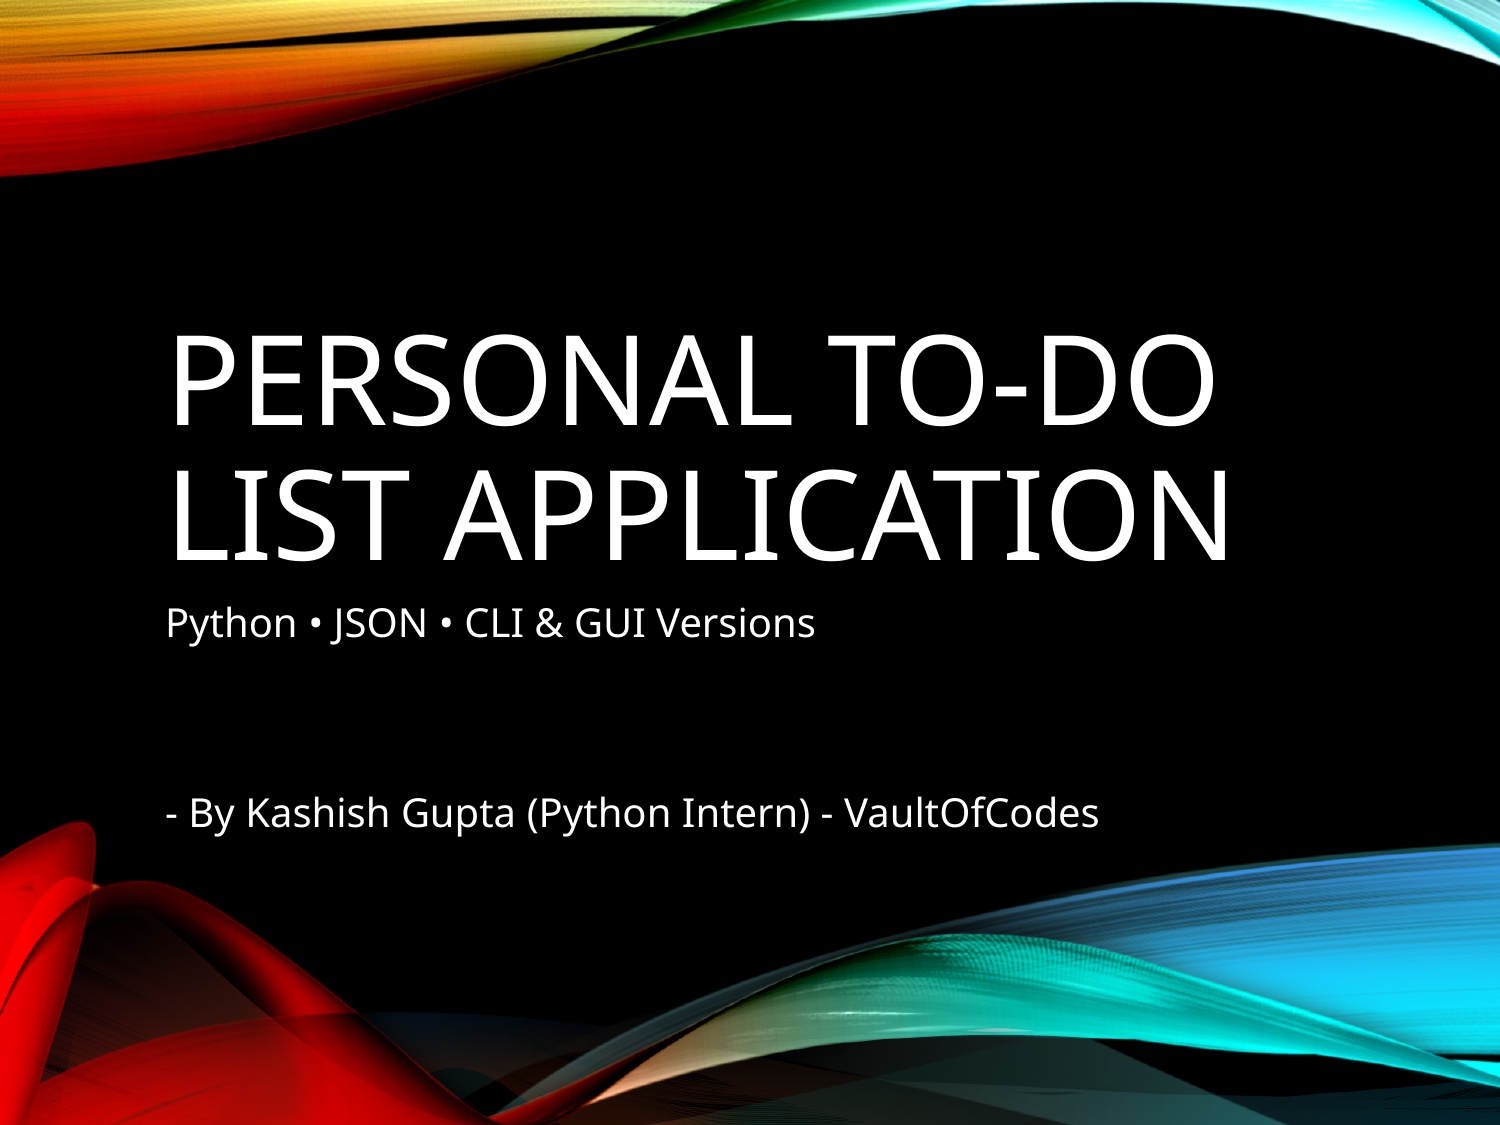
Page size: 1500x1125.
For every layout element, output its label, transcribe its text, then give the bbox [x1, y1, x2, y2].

title Personal To-Do List Application [150, 295, 1350, 595]
picture [0, 0, 1500, 178]
subtitle Python • JSON • CLI & GUI Versions - By Kashish Gupta (Python Intern) - VaultOfCodes [150, 595, 1350, 845]
picture [0, 819, 1500, 1125]
